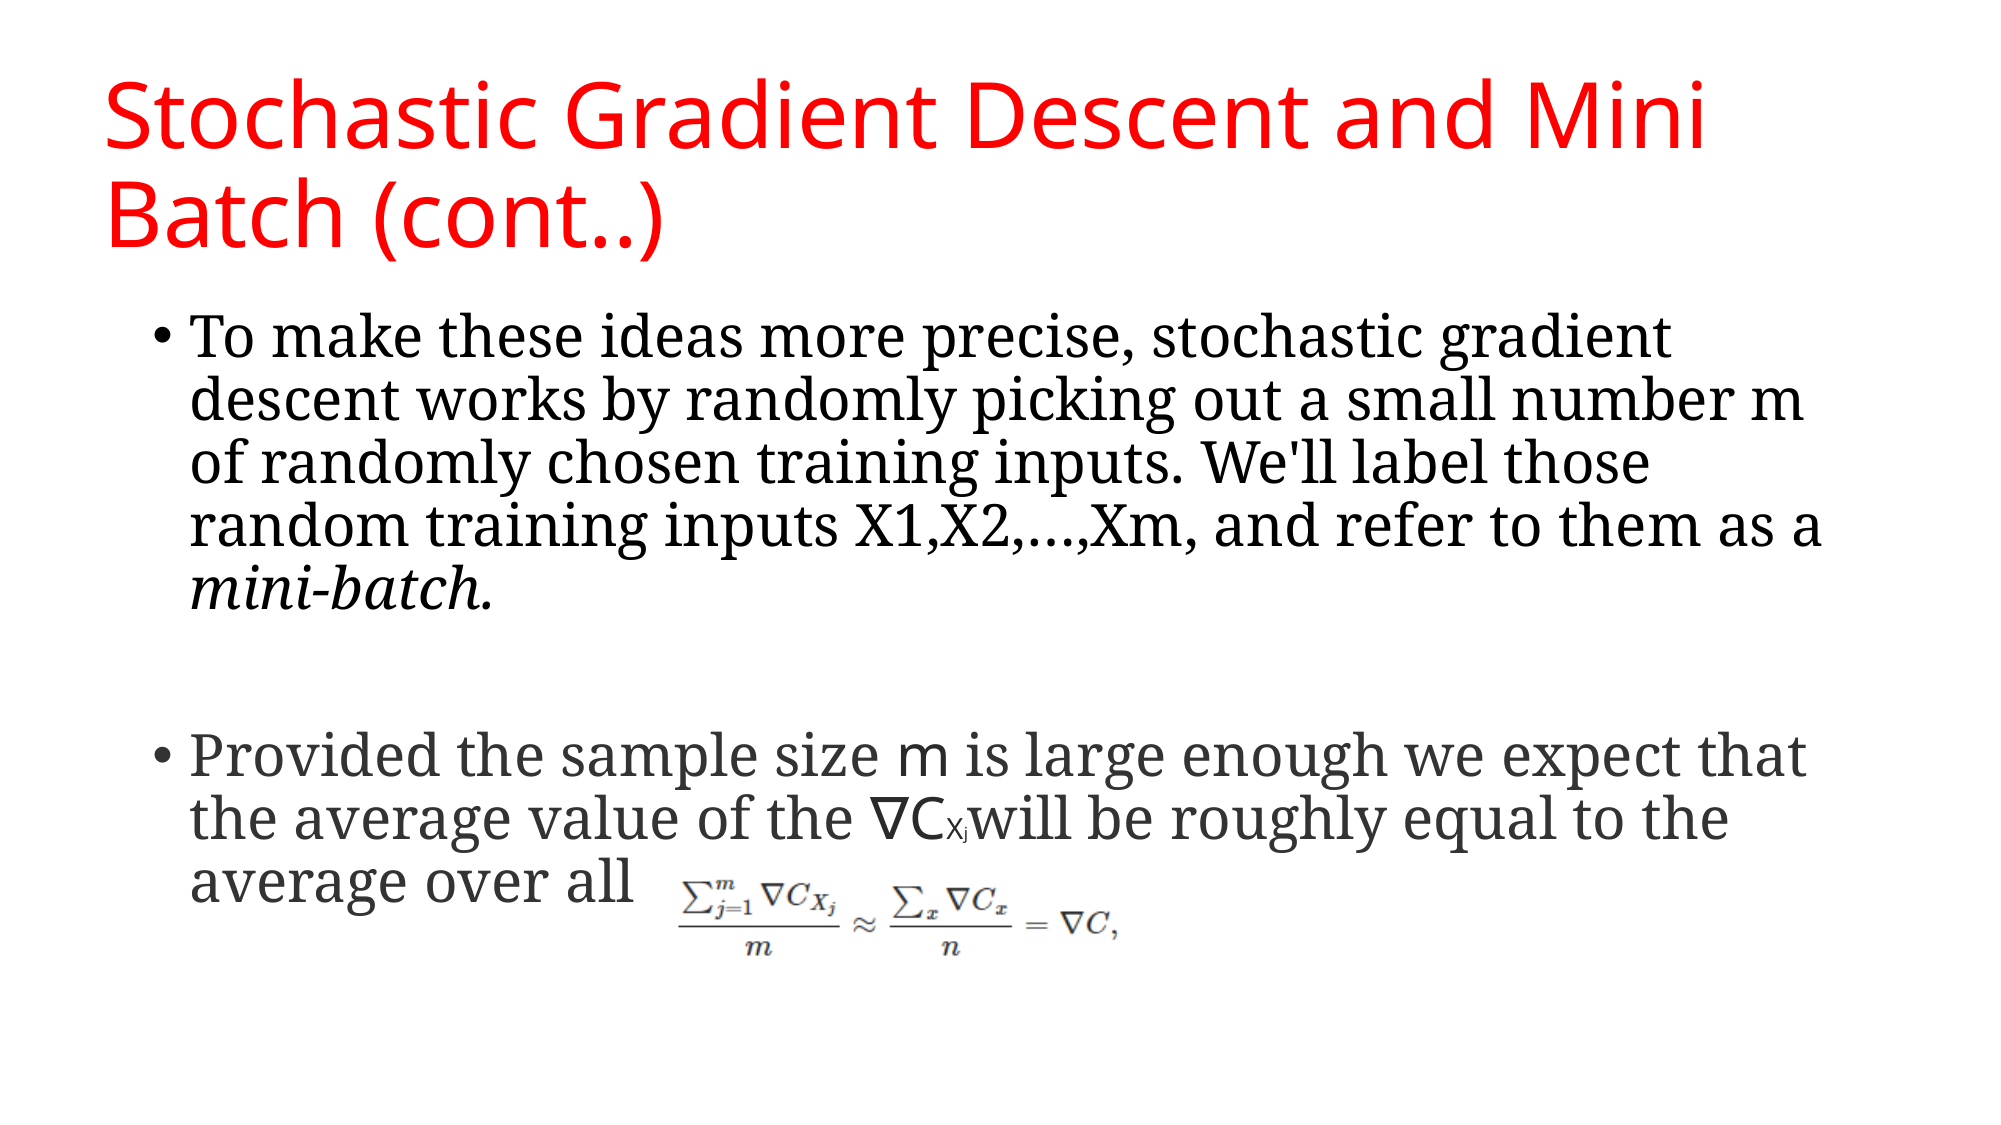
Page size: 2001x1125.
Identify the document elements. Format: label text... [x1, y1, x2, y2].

list To make these ideas more precise, stochastic gradient descent works by randomly picking out a small number m of randomly chosen training inputs. We'll label those random training inputs X1,X2,…,Xm, and refer to them as a mini-batch. Provided the sample size m is large enough we expect that the average value of the ∇CXjwill be roughly equal to the average over all ∇Cx, that is: [137, 299, 1863, 1014]
title Stochastic Gradient Descent and Mini Batch (cont..) [88, 59, 1863, 278]
picture [649, 852, 1161, 992]
